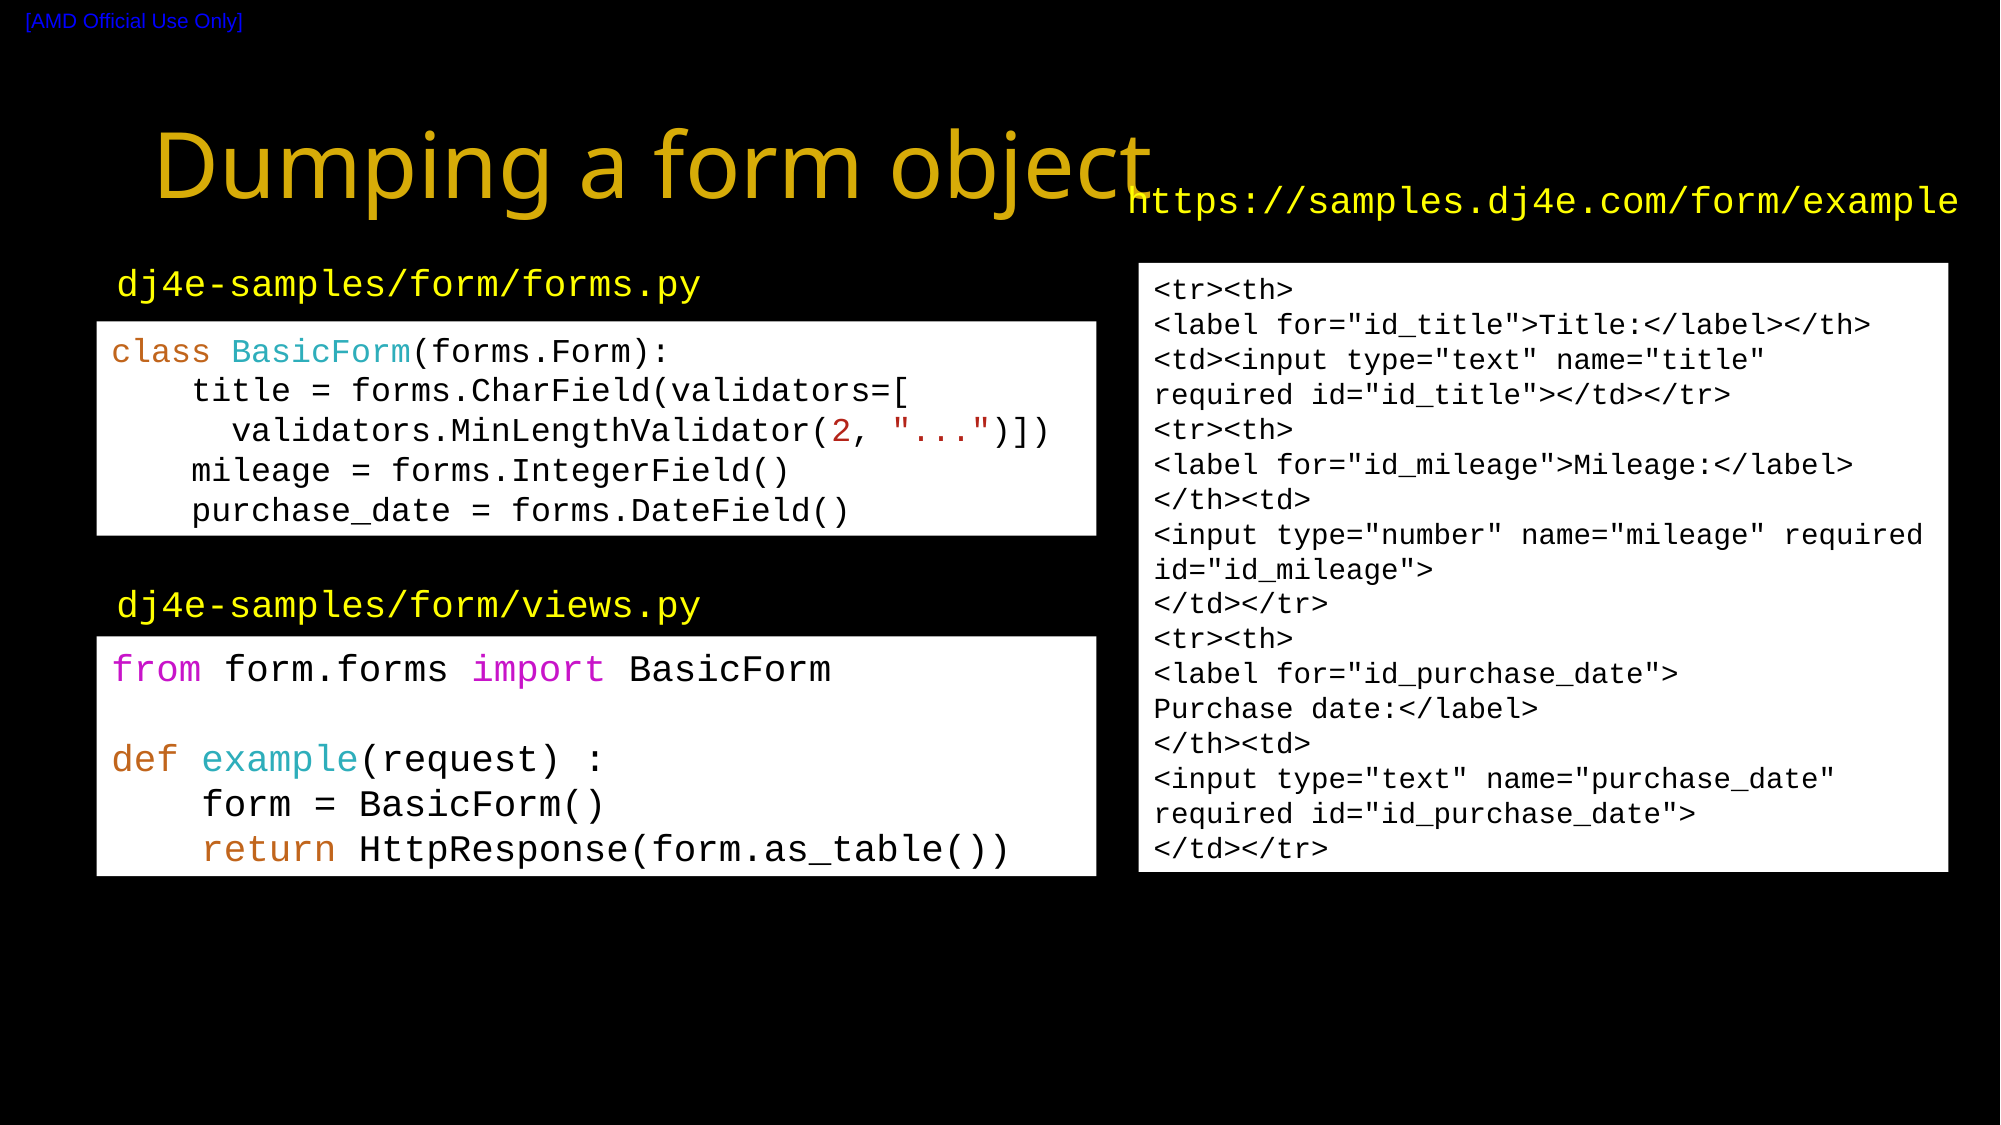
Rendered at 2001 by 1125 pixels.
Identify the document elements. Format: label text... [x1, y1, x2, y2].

text_box dj4e-samples/form/forms.py [101, 251, 717, 311]
text_box from form.forms import BasicForm def example(request) : form = BasicForm() return HttpResponse(form.as_table()) [96, 636, 1097, 877]
text_box <tr><th> <label for="id_title">Title:</label></th> <td><input type="text" name="title" required id="id_title"></td></tr> <tr><th> <label for="id_mileage">Mileage:</label> </th><td> <input type="number" name="mileage" required id="id_mileage"> </td></tr> <tr><th> <label for="id_purchase_date"> Purchase date:</label> </th><td> <input type="text" name="purchase_date" required id="id_purchase_date"> </td></tr> [1138, 262, 1949, 872]
text_box dj4e-samples/form/views.py [101, 572, 717, 633]
text_box https://samples.dj4e.com/form/example [1112, 168, 1975, 229]
text_box class BasicForm(forms.Form): title = forms.CharField(validators=[ validators.MinLengthValidator(2, "...")]) mileage = forms.IntegerField() purchase_date = forms.DateField() [96, 321, 1097, 536]
title Dumping a form object [137, 59, 1863, 278]
